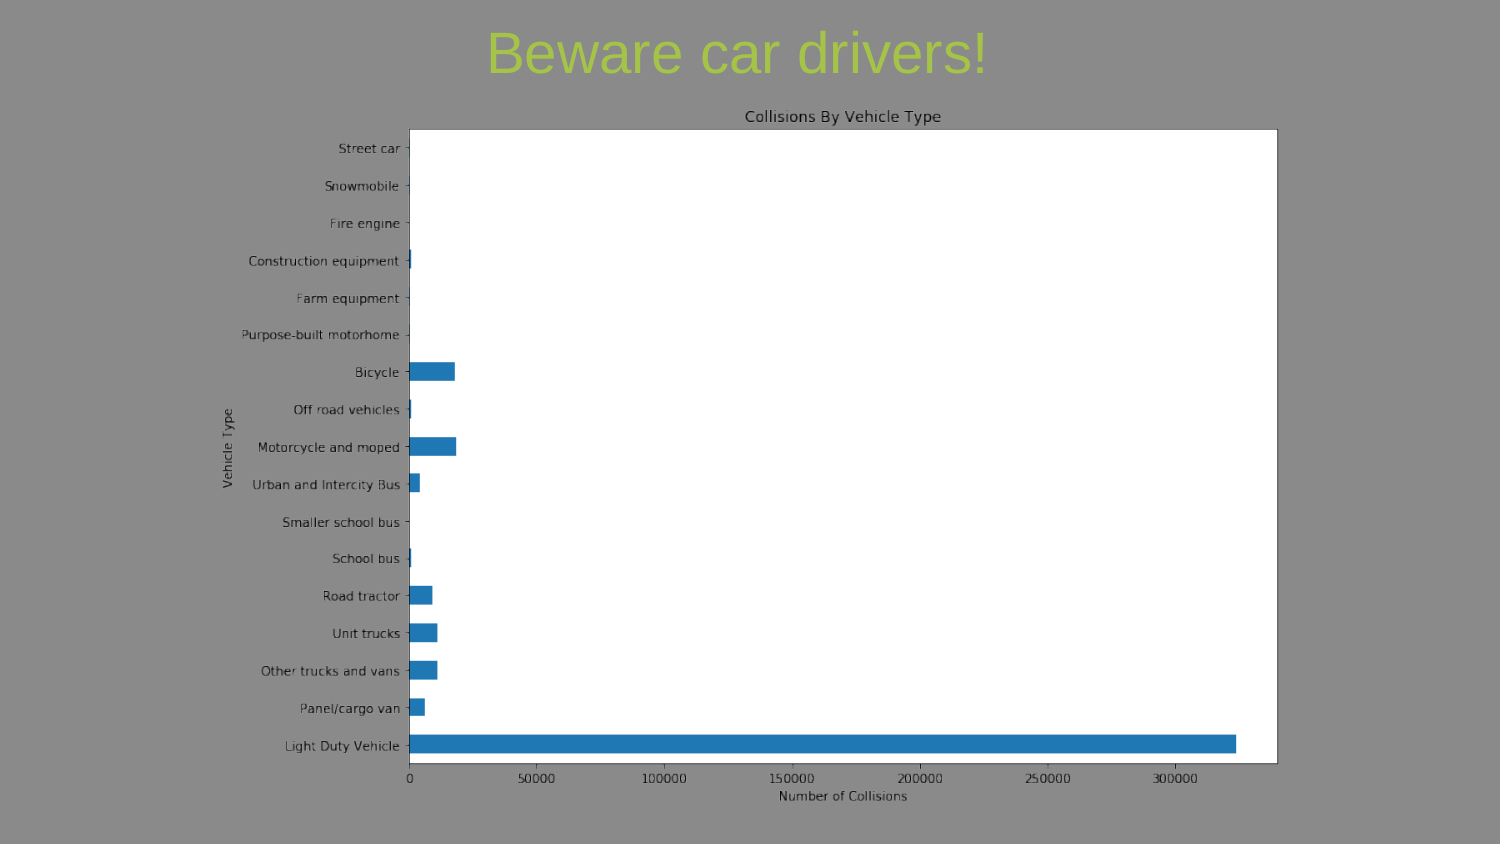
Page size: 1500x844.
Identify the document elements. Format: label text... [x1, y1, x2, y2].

text_box Beware car drivers! [471, 0, 1029, 85]
picture [215, 100, 1285, 811]
